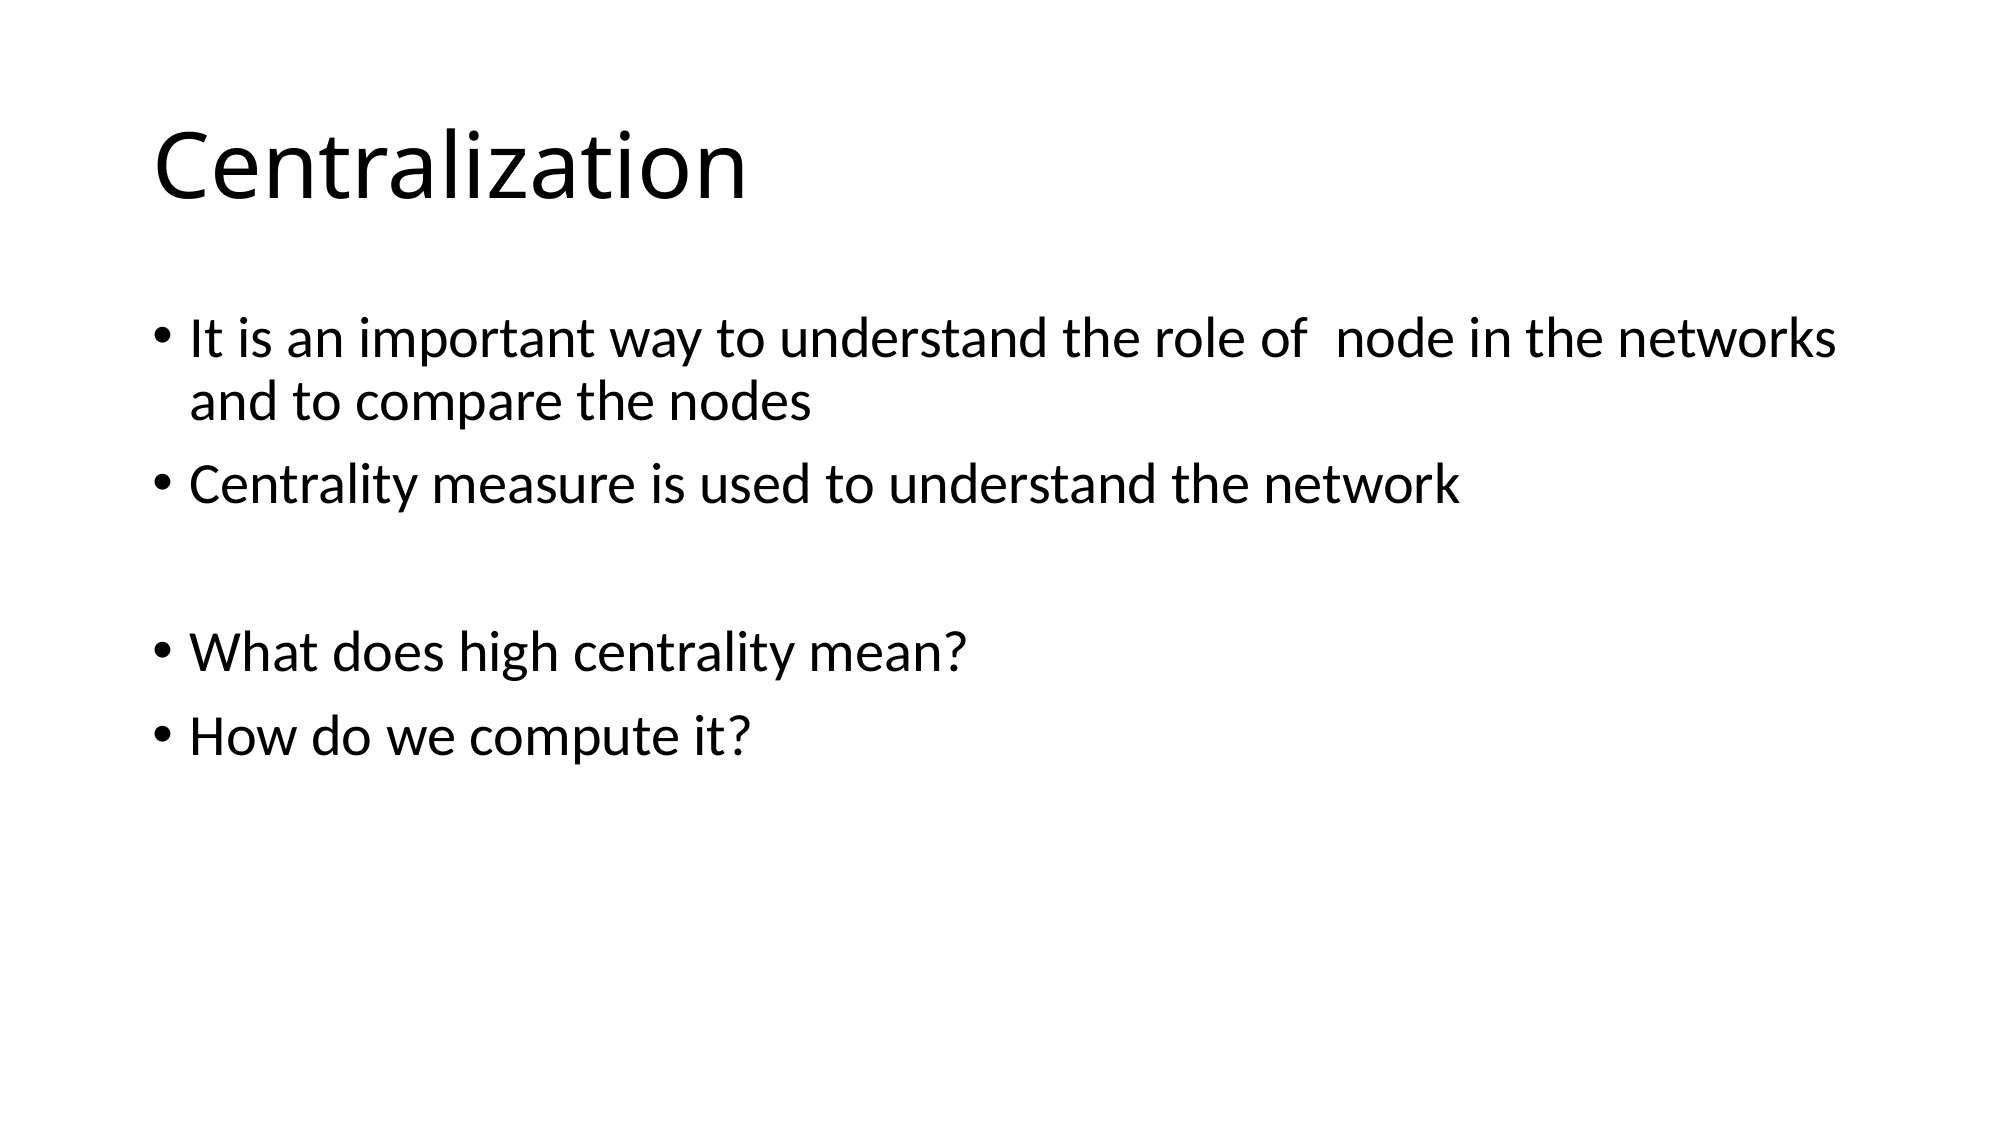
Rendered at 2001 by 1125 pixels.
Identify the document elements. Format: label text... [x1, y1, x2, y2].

list It is an important way to understand the role of node in the networks and to compare the nodes Centrality measure is used to understand the network What does high centrality mean? How do we compute it? [137, 299, 1863, 1014]
title Centralization [137, 59, 1863, 278]
